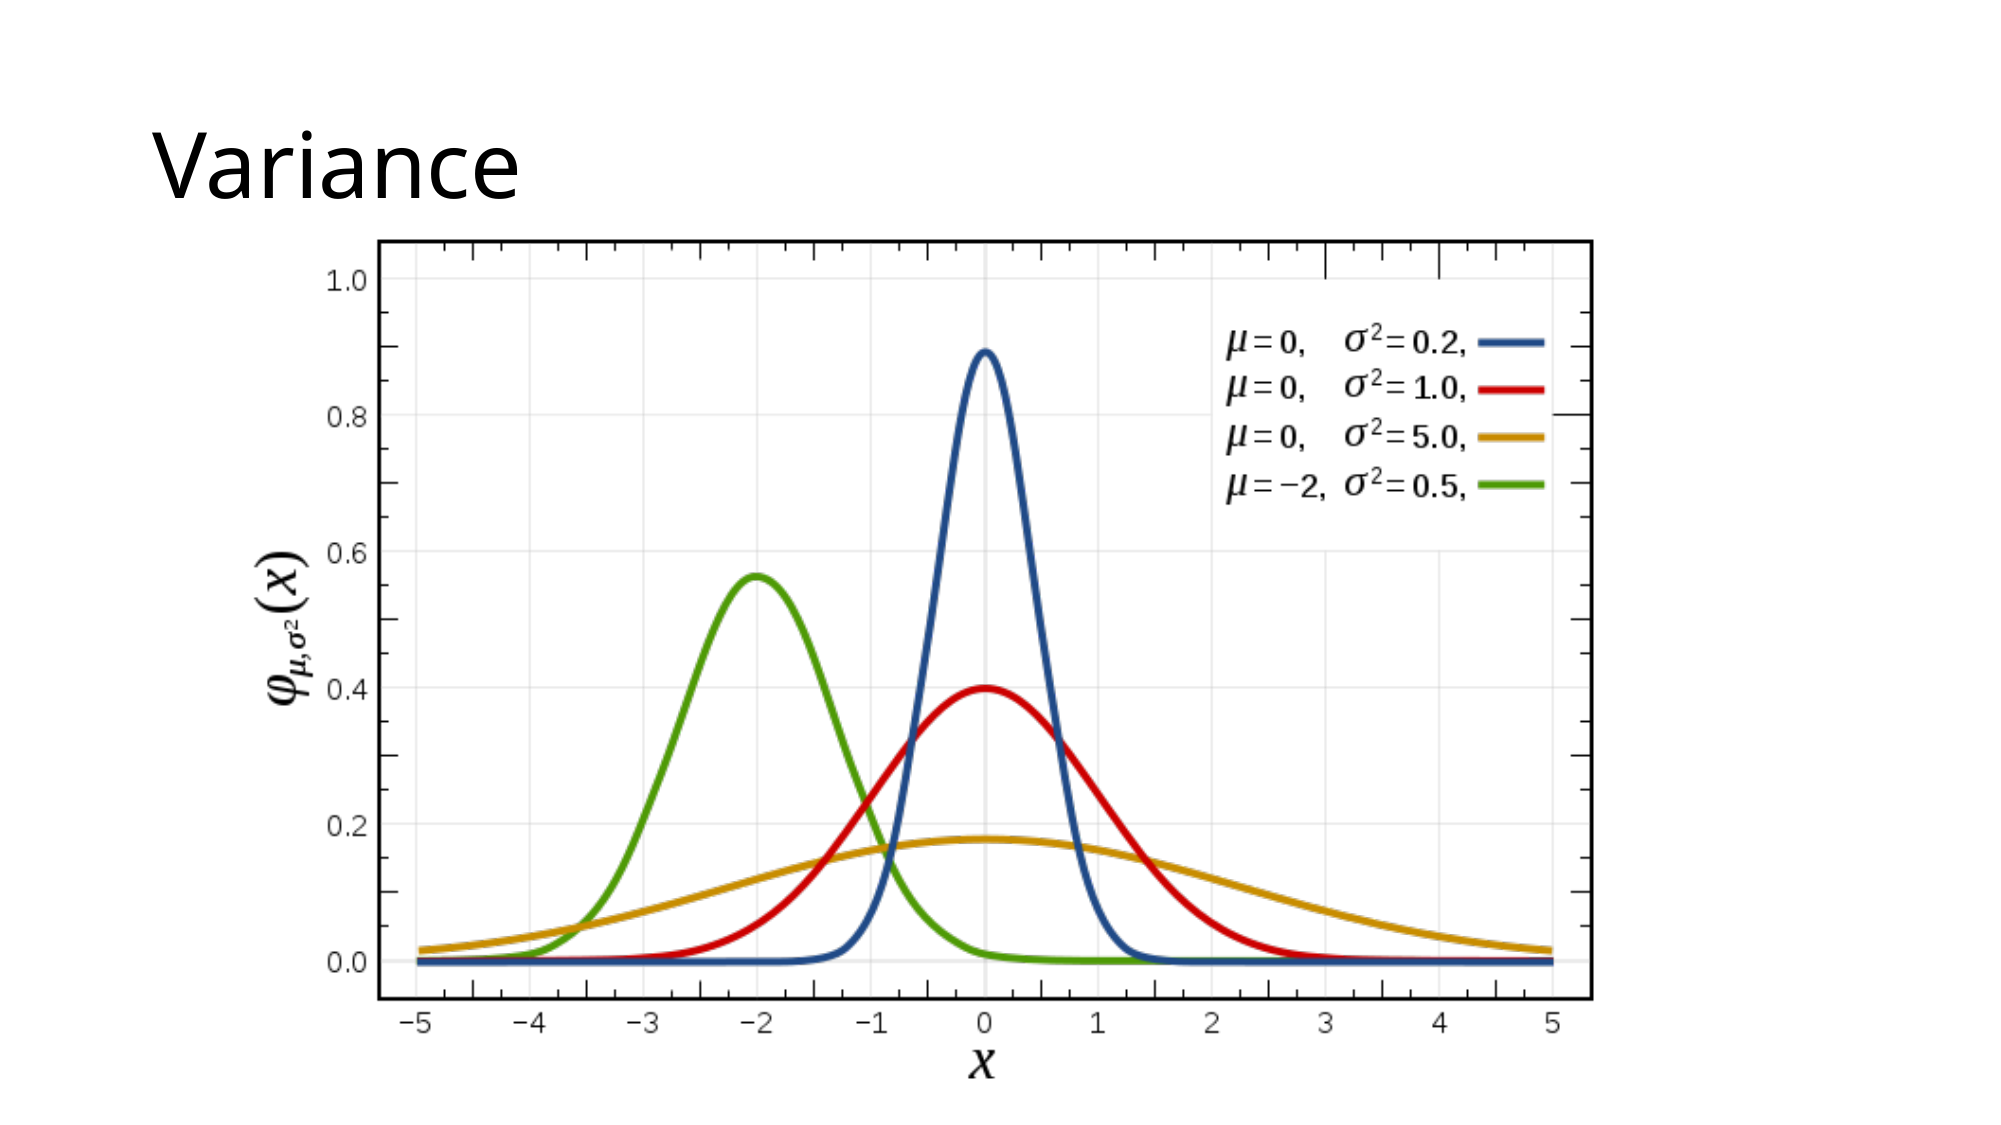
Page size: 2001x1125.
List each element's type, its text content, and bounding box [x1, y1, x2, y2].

title Variance [137, 59, 1863, 278]
picture [247, 223, 1611, 1094]
